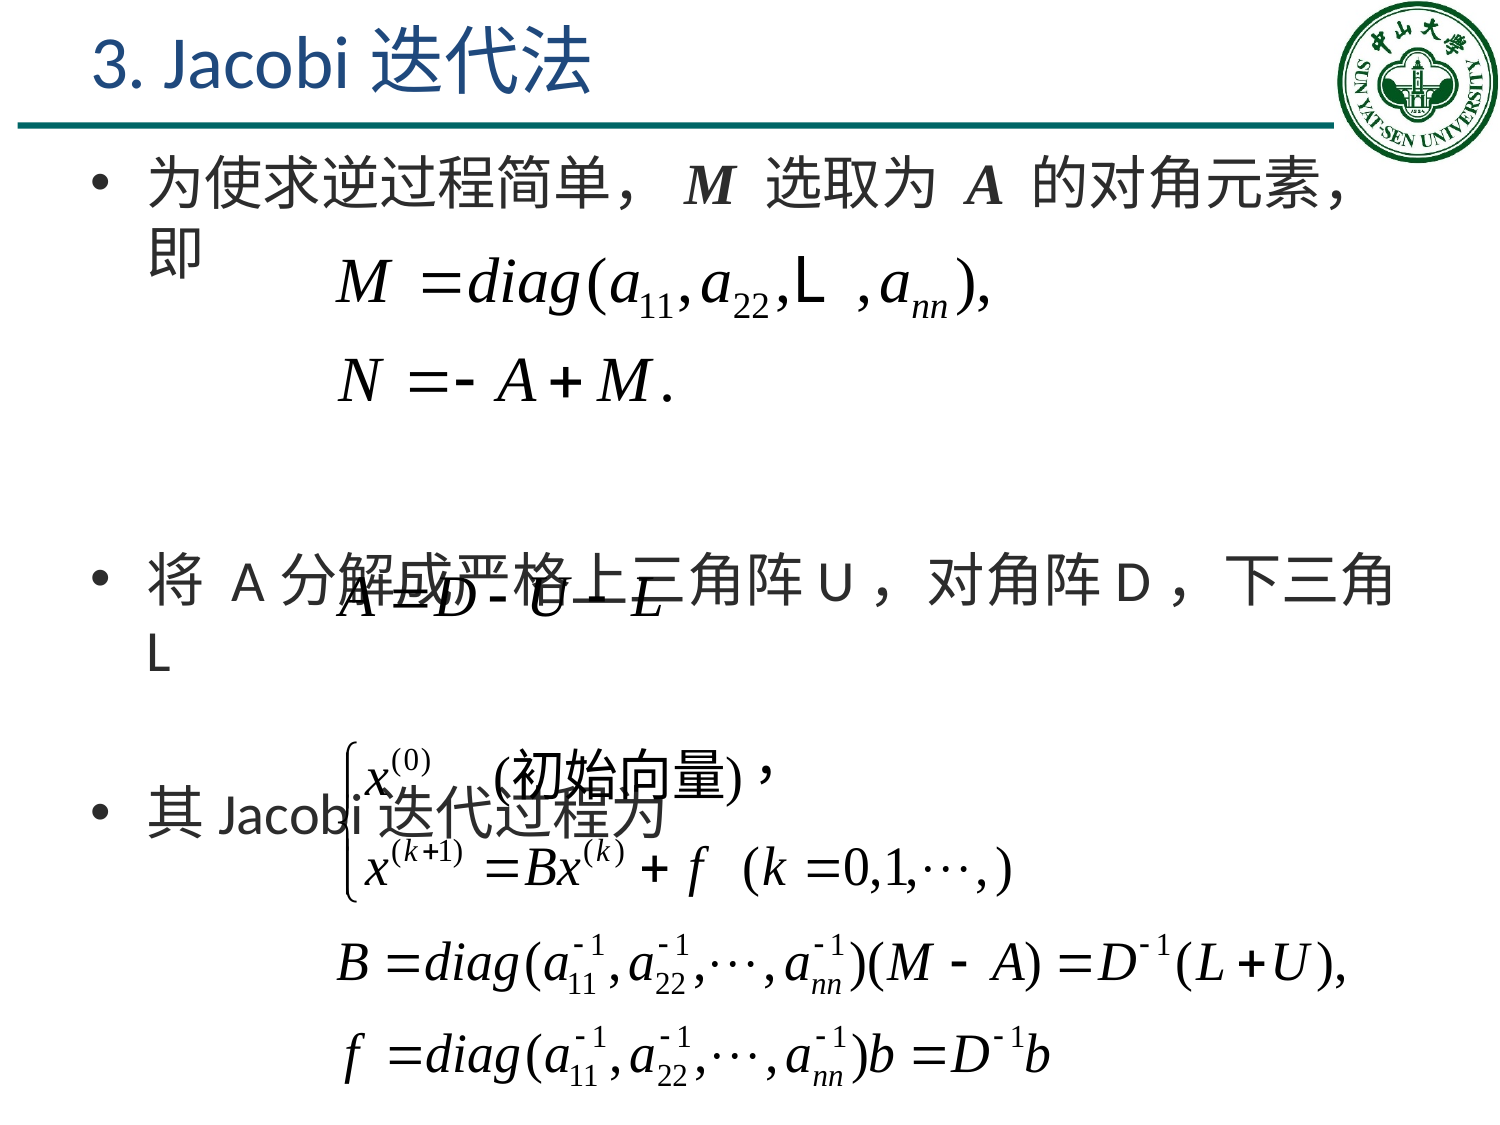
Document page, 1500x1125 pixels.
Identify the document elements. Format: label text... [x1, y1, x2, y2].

picture [1334, 0, 1500, 166]
title 3. Jacobi迭代法 [75, 1, 1425, 116]
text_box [325, 241, 1004, 414]
list 为使求逆过程简单，M 选取为 A 的对角元素，即 将 A分解成严格上三角阵U，对角阵D，下三角L 其Jacobi迭代过程为 [75, 138, 1425, 1101]
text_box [326, 562, 676, 632]
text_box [326, 729, 1356, 1102]
